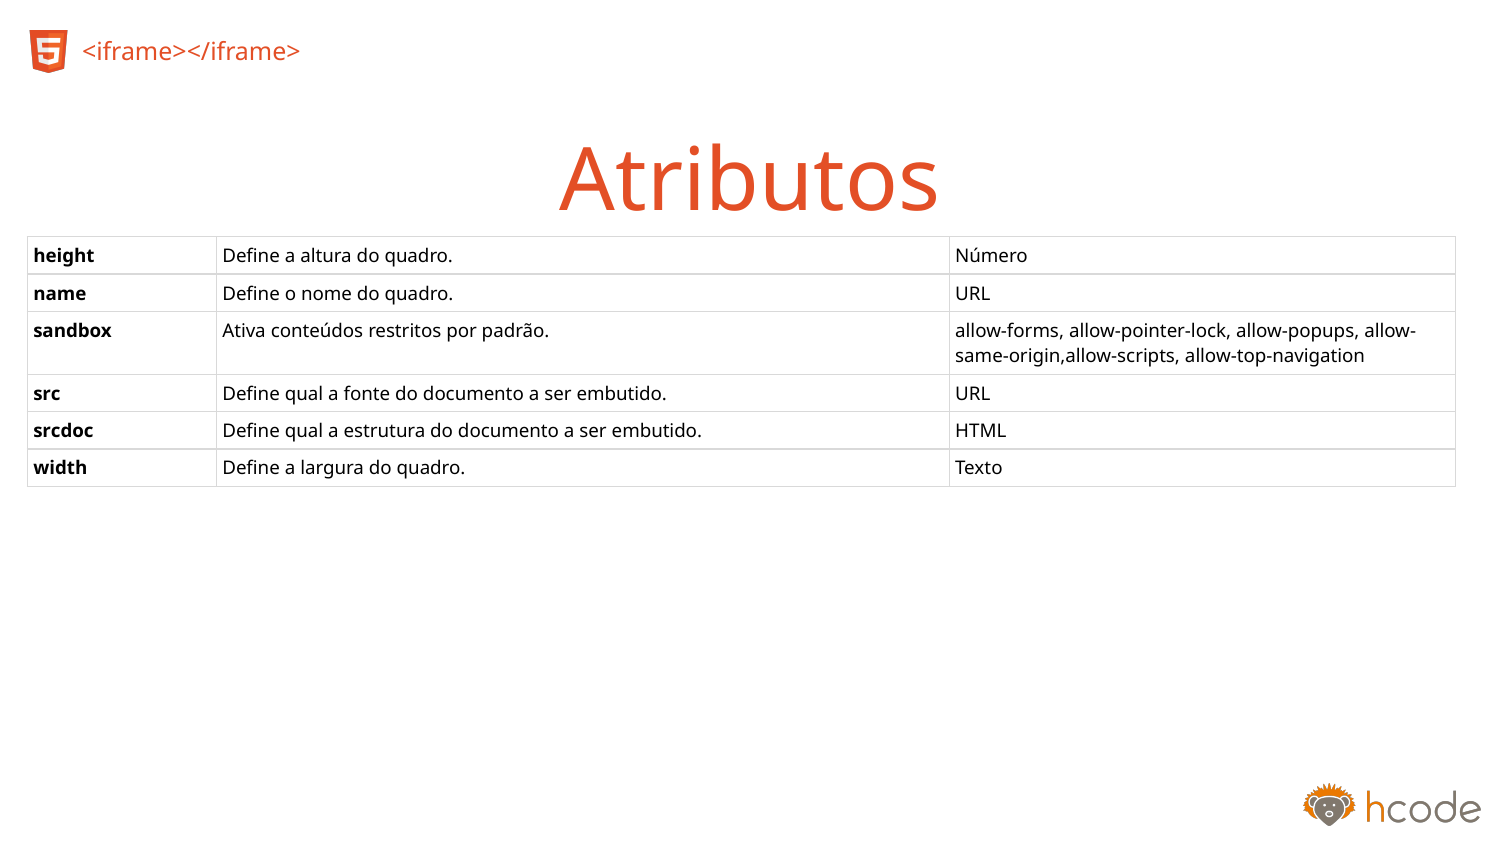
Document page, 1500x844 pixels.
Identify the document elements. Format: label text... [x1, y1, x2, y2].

table_cell allow-forms, allow-pointer-lock, allow-popups, allow-same-origin,allow-scripts, allow-top-navigation [950, 312, 1455, 374]
table_cell sandbox [28, 312, 216, 374]
table_cell Define a largura do quadro. [217, 450, 949, 486]
table_cell Define qual a fonte do documento a ser embutido. [217, 375, 949, 411]
table_cell Ativa conteúdos restritos por padrão. [217, 312, 949, 374]
table_cell URL [950, 375, 1455, 411]
picture [1303, 783, 1482, 827]
table_header Número [950, 237, 1455, 273]
table_cell HTML [950, 412, 1455, 448]
table_cell width [28, 450, 216, 486]
table_header Define a altura do quadro. [217, 237, 949, 273]
table_cell name [28, 275, 216, 311]
table_cell src [28, 375, 216, 411]
table_cell URL [950, 275, 1455, 311]
table_header height [28, 237, 216, 273]
picture [27, 30, 70, 73]
table_cell srcdoc [28, 412, 216, 448]
text_box <iframe></iframe> [67, 20, 1445, 84]
table_cell Texto [950, 450, 1455, 486]
table_cell Define qual a estrutura do documento a ser embutido. [217, 412, 949, 448]
text_box Atributos [107, 108, 1393, 236]
table_cell Define o nome do quadro. [217, 275, 949, 311]
